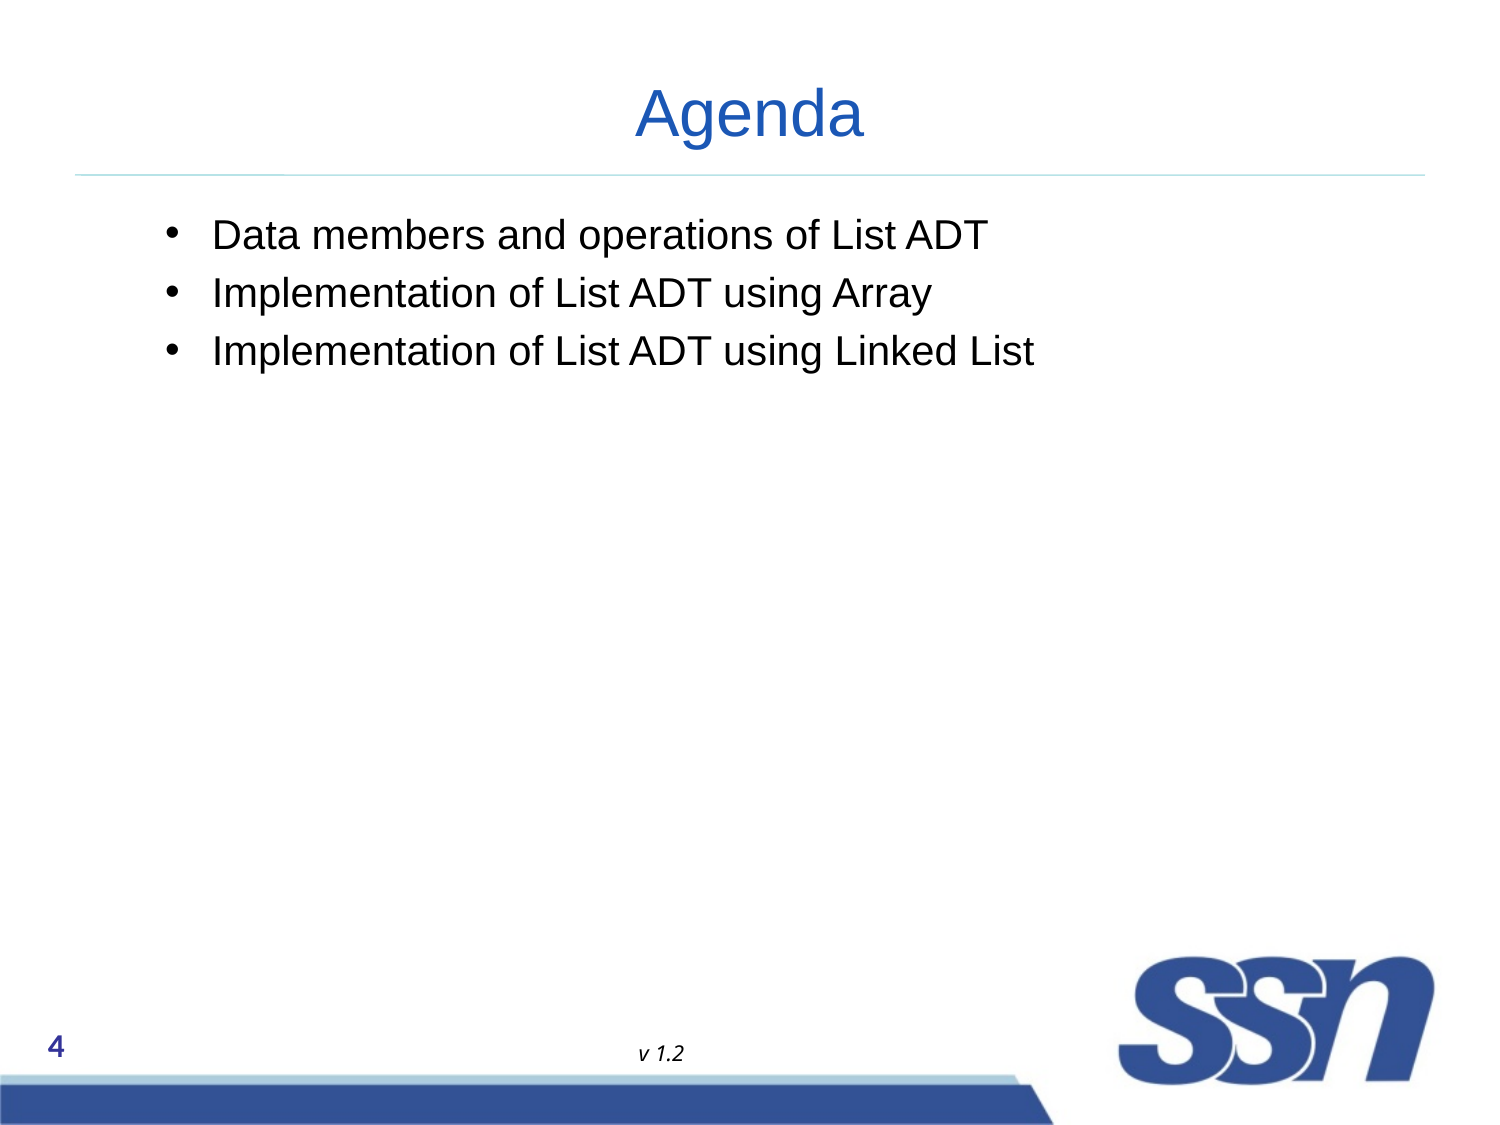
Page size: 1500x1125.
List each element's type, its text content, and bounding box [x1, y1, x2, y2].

picture [0, 913, 1500, 1125]
list Data members and operations of List ADT Implementation of List ADT using Array Implementation of List ADT using Linked List [75, 200, 1305, 1005]
title Agenda [75, 45, 1425, 175]
